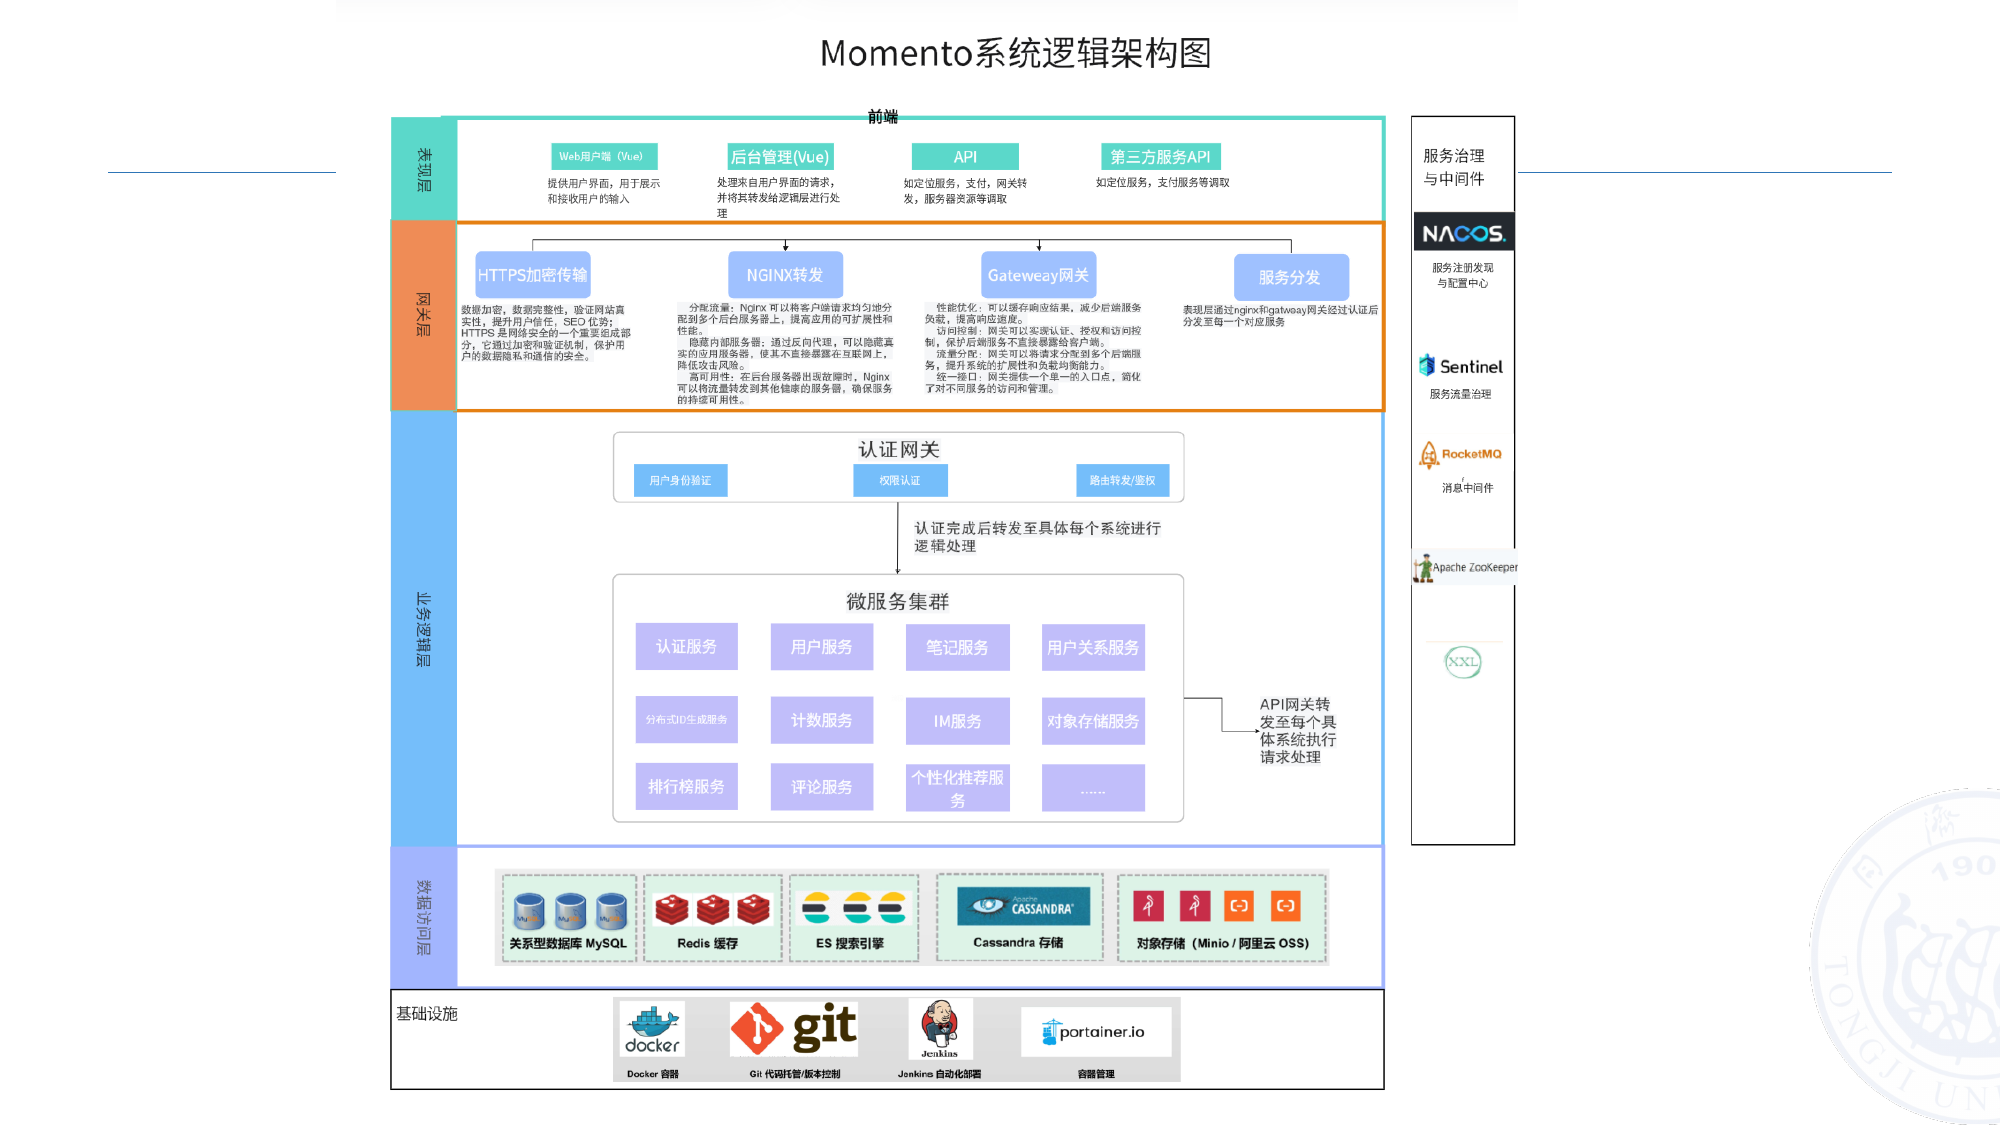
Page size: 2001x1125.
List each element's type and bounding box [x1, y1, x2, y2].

picture [335, 0, 1518, 1125]
picture [1809, 788, 2000, 1125]
